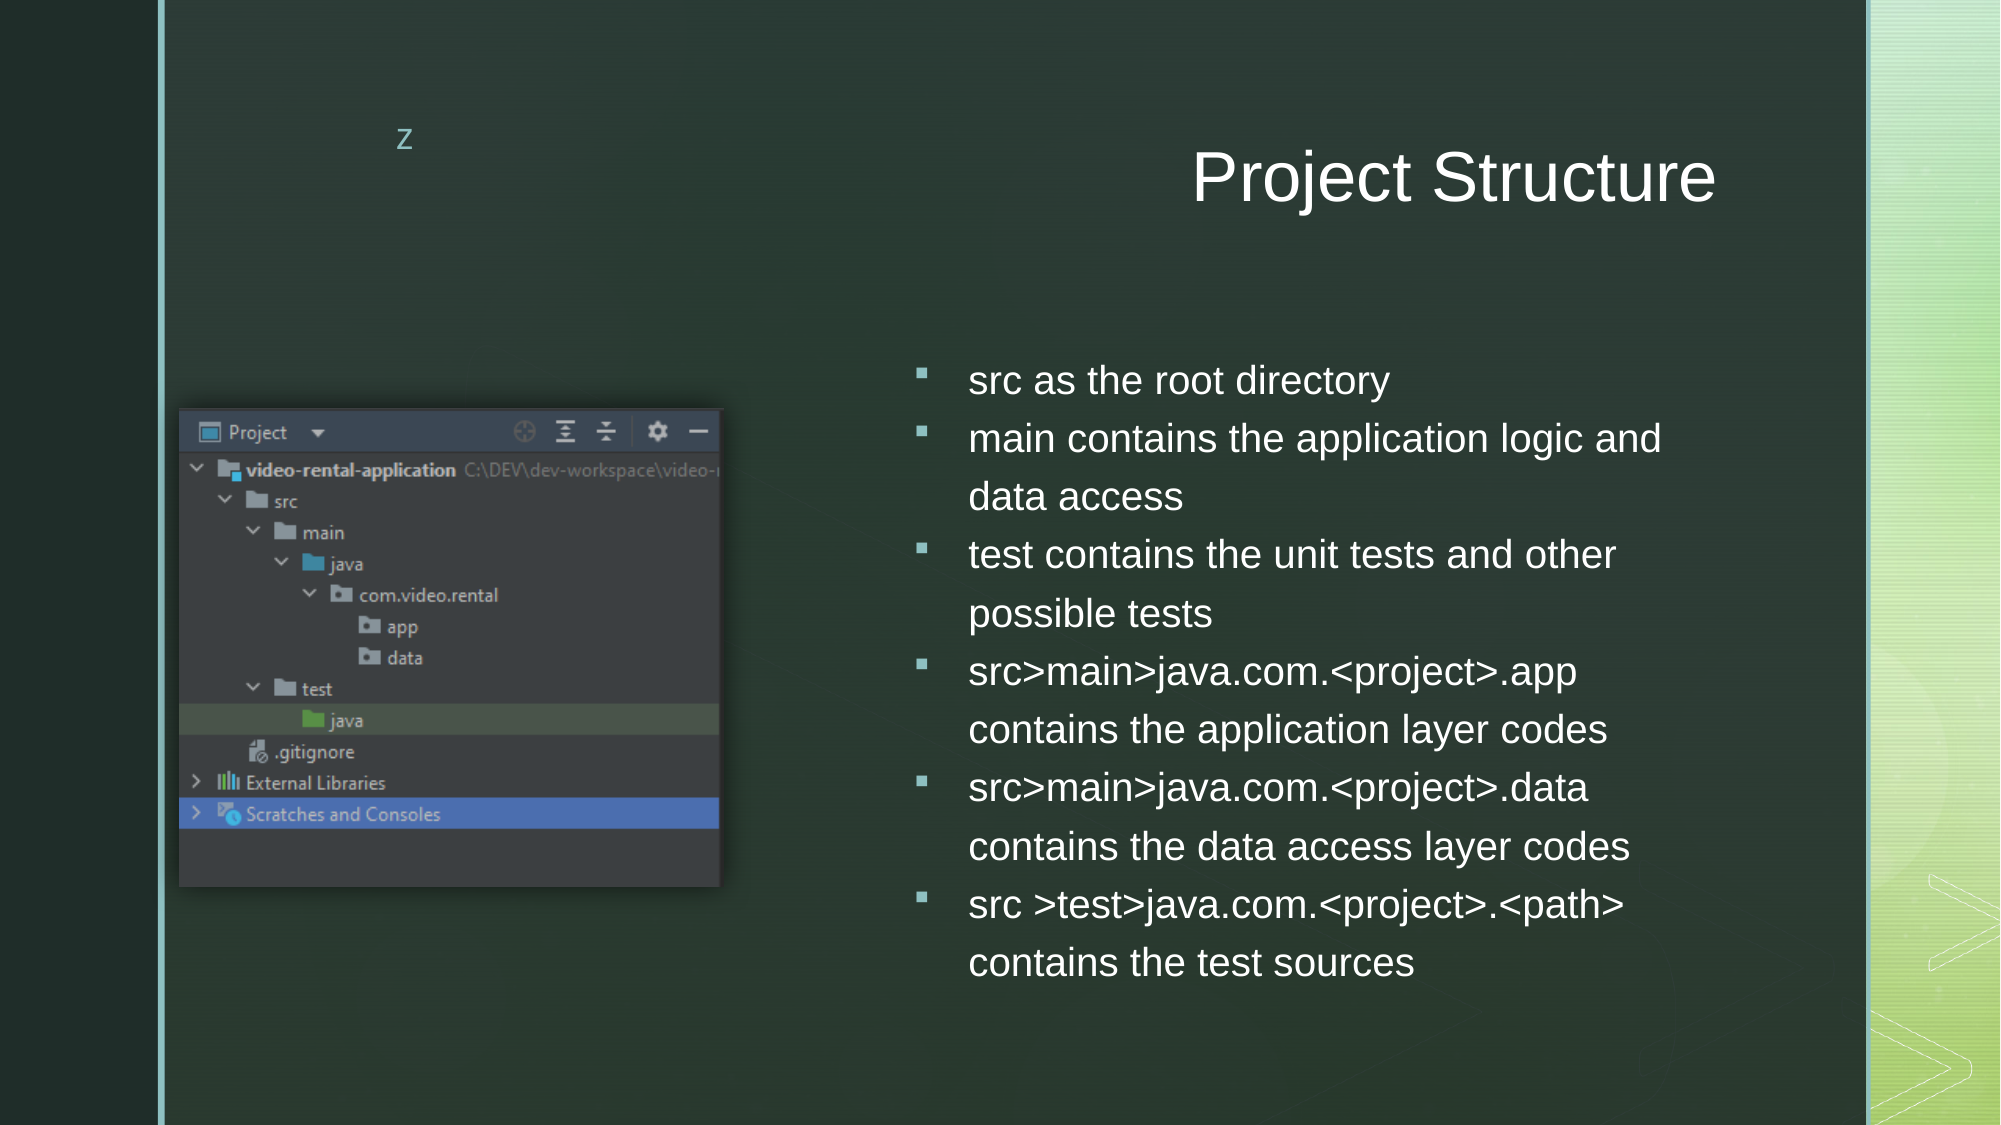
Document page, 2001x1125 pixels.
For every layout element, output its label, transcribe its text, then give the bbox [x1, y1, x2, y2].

picture [1871, 0, 2001, 1125]
list src as the root directory main contains the application logic and data access test contains the unit tests and other possible tests src>main>java.com.<project>.app contains the application layer codes src>main>java.com.<project>.data contains the data access layer codes src >test>java.com.<project>.<path> contains the test sources [898, 336, 1734, 993]
title Project Structure [428, 132, 1734, 310]
picture [179, 407, 724, 887]
